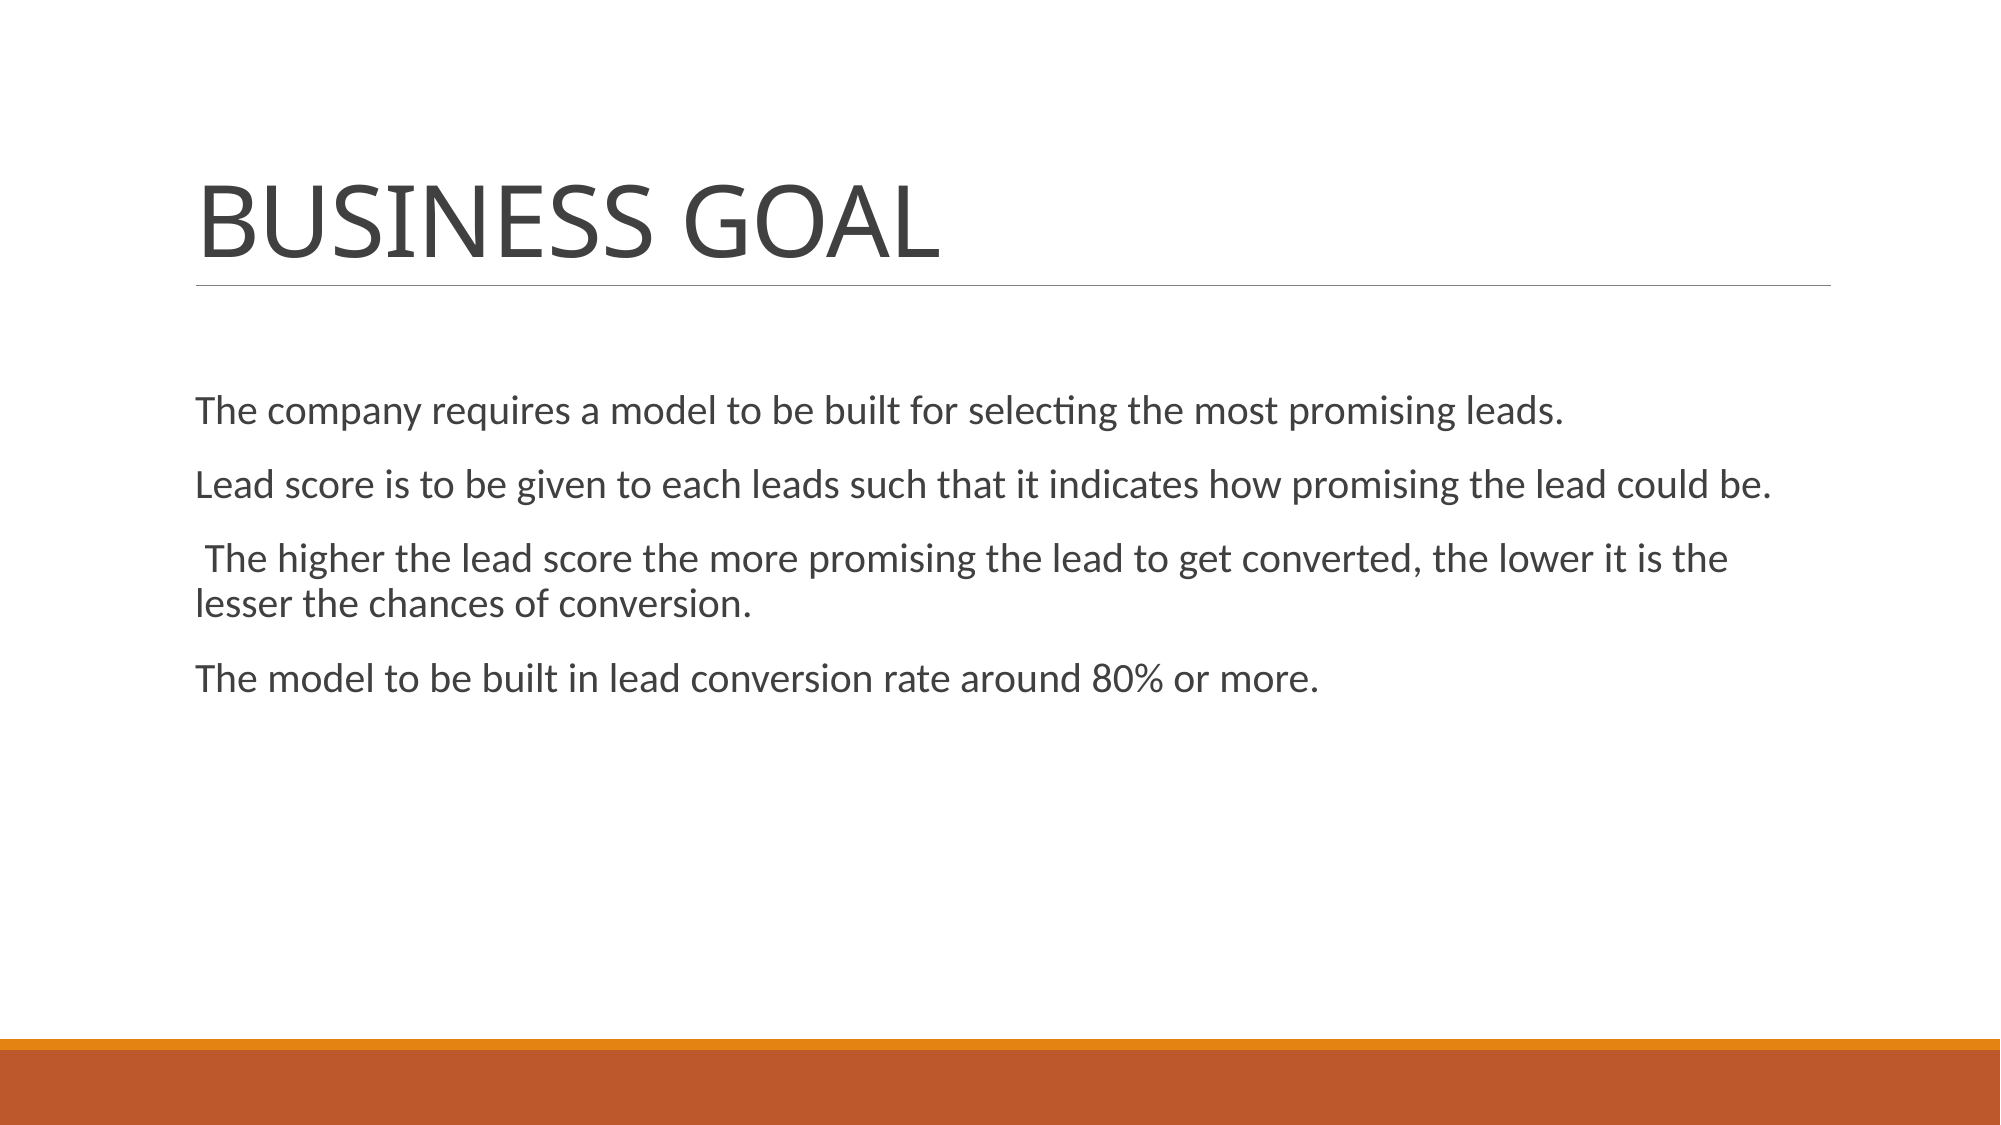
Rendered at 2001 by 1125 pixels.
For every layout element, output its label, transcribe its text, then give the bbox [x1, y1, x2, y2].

list The company requires a model to be built for selecting the most promising leads. Lead score is to be given to each leads such that it indicates how promising the lead could be. The higher the lead score the more promising the lead to get converted, the lower it is the lesser the chances of conversion. The model to be built in lead conversion rate around 80% or more. [180, 381, 1830, 744]
title BUSINESS GOAL [180, 47, 1830, 285]
